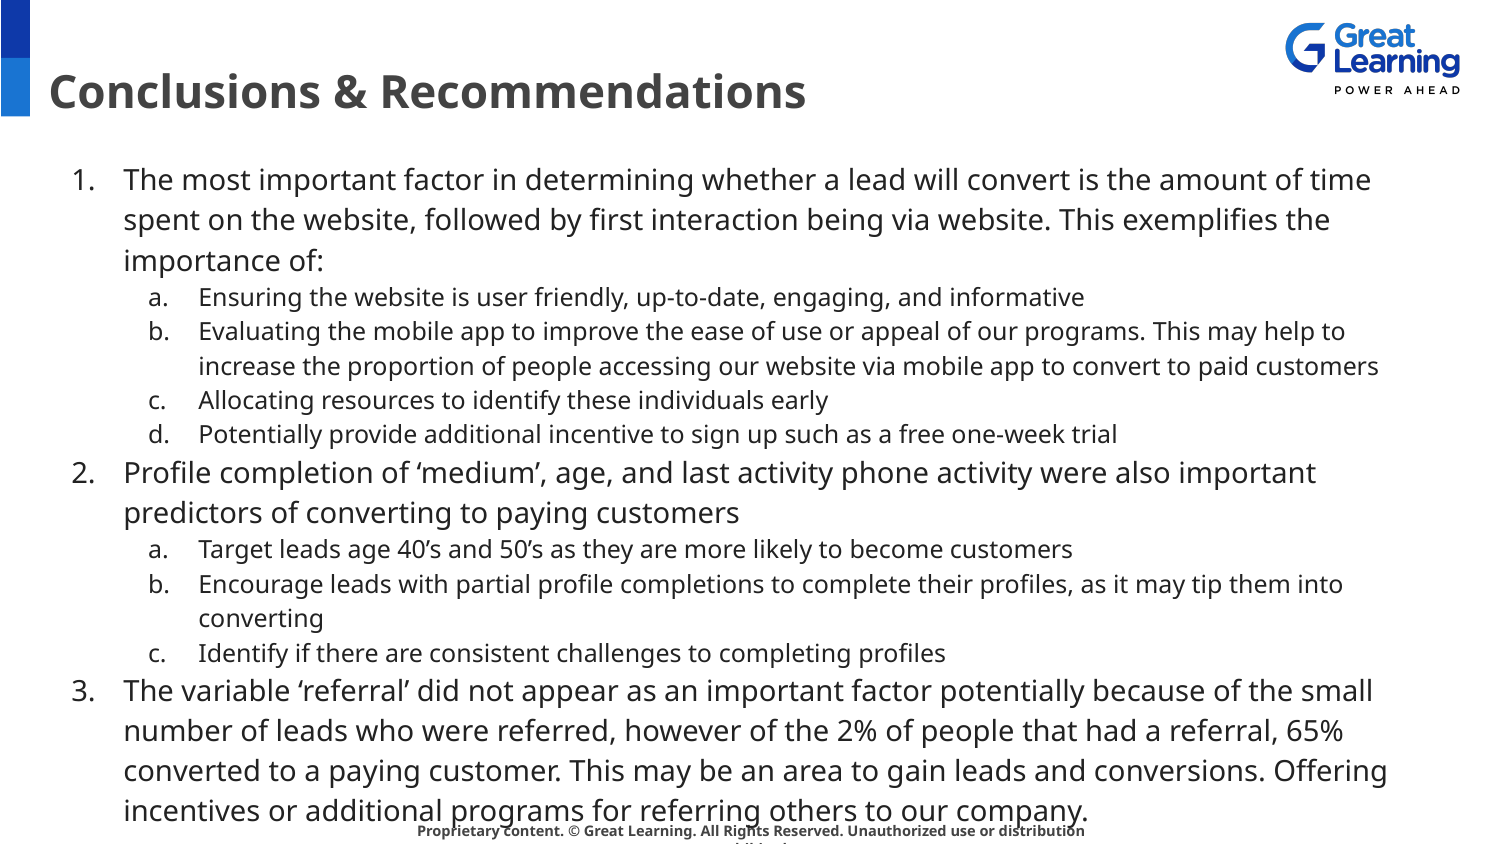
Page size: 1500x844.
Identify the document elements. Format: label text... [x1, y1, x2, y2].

title Conclusions & Recommendations [33, 47, 1431, 141]
picture [1258, 11, 1487, 106]
list The most important factor in determining whether a lead will convert is the amount of time spent on the website, followed by first interaction being via website. This exemplifies the importance of: Ensuring the website is user friendly, up-to-date, engaging, and informative Evaluating the mobile app to improve the ease of use or appeal of our programs. This may help to increase the proportion of people accessing our website via mobile app to convert to paid customers Allocating resources to identify these individuals early Potentially provide additional incentive to sign up such as a free one-week trial Profile completion of ‘medium’, age, and last activity phone activity were also important predictors of converting to paying customers Target leads age 40’s and 50’s as they are more likely to become customers Encourage leads with partial profile completions to complete their profiles, as it may tip them into converting Identify if there are consistent challenges to completing profiles The variable ‘referral’ did not appear as an important factor potentially because of the small number of leads who were referred, however of the 2% of people that had a referral, 65% converted to a paying customer. This may be an area to gain leads and conversions. Offering incentives or additional programs for referring others to our company. [33, 141, 1449, 796]
